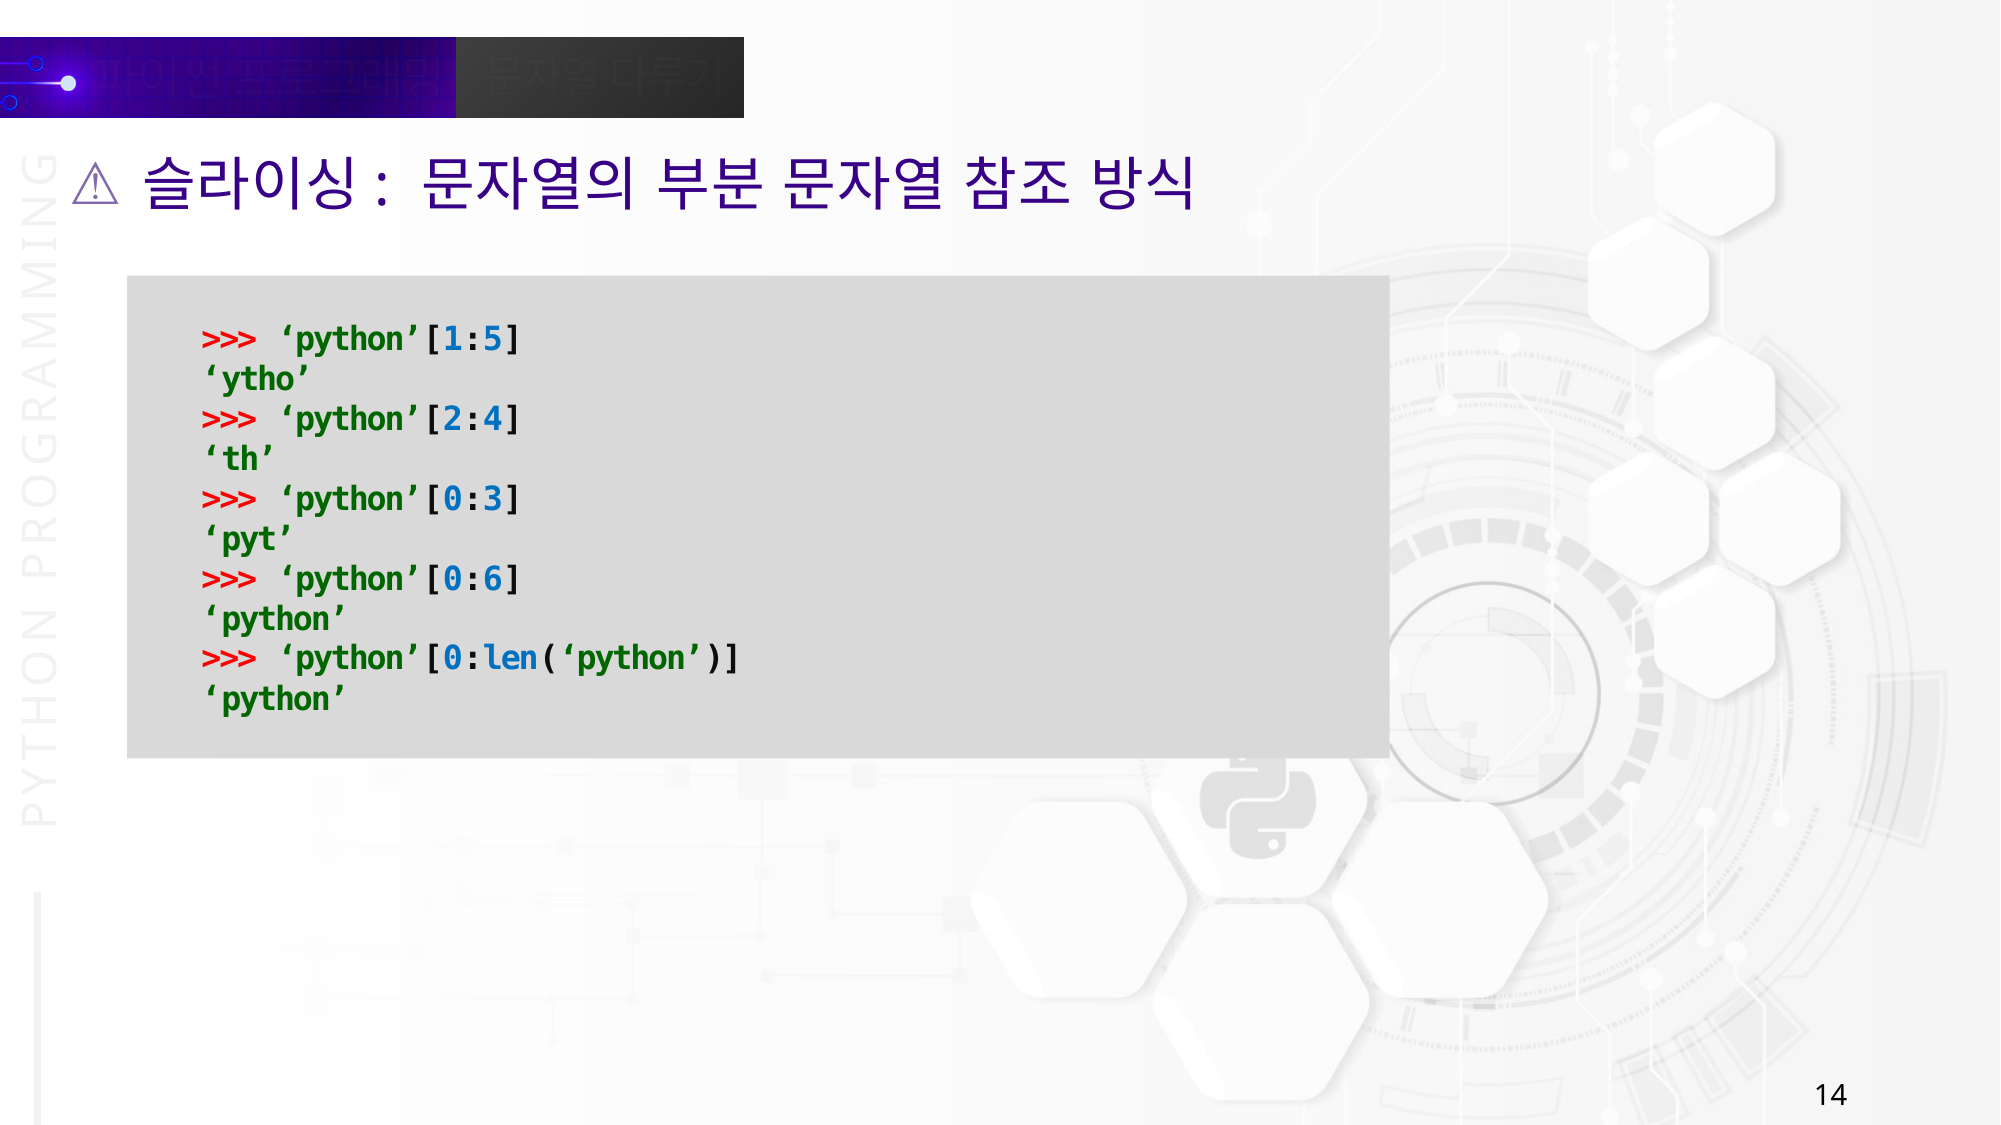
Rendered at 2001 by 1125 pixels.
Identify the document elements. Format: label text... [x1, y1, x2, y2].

slide_number 14 [1412, 1066, 1863, 1125]
text_box >>> ‘python’[1:5] ‘ytho’ >>> ‘python’[2:4] ‘th’ >>> ‘python’[0:3] ‘pyt’ >>> ‘python’[0:6] ‘python’ >>> ‘python’[0:len(‘python’)] ‘python’ [126, 275, 1391, 759]
text_box 슬라이싱: 문자열의 부분 문자열 참조 방식 [54, 140, 1390, 225]
picture [0, 0, 2001, 1125]
